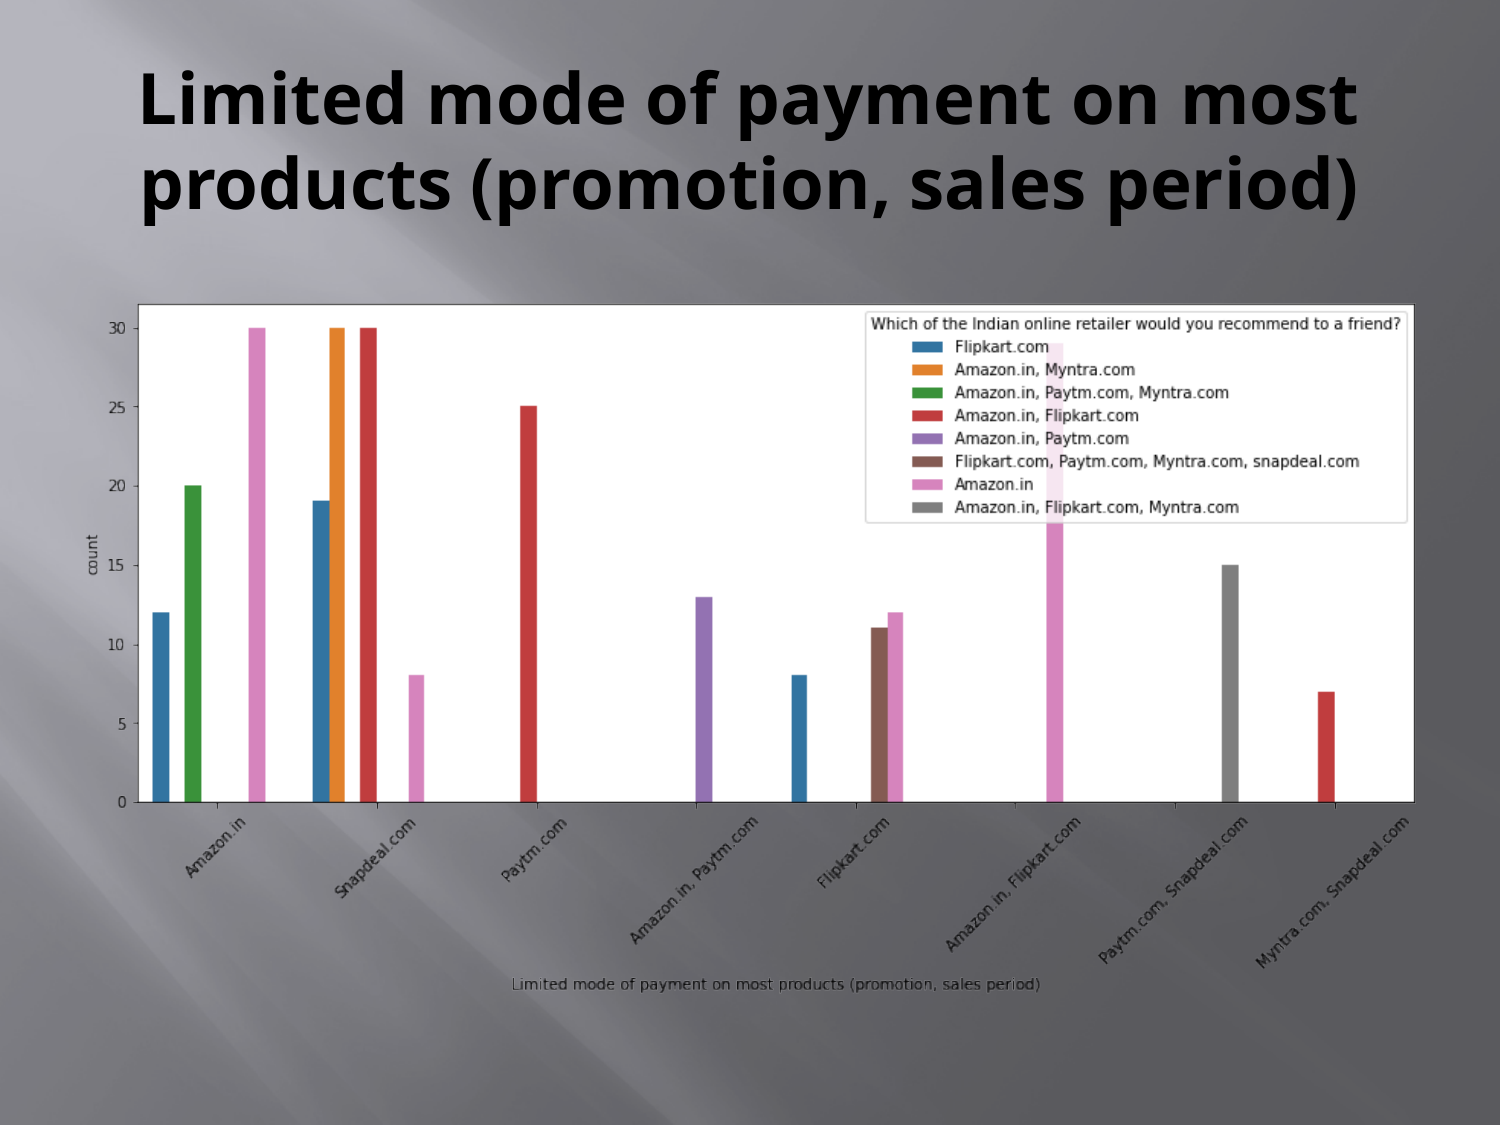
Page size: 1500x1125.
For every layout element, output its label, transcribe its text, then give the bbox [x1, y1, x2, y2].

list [74, 293, 1426, 1004]
title Limited mode of payment on most products (promotion, sales period) [75, 45, 1425, 233]
